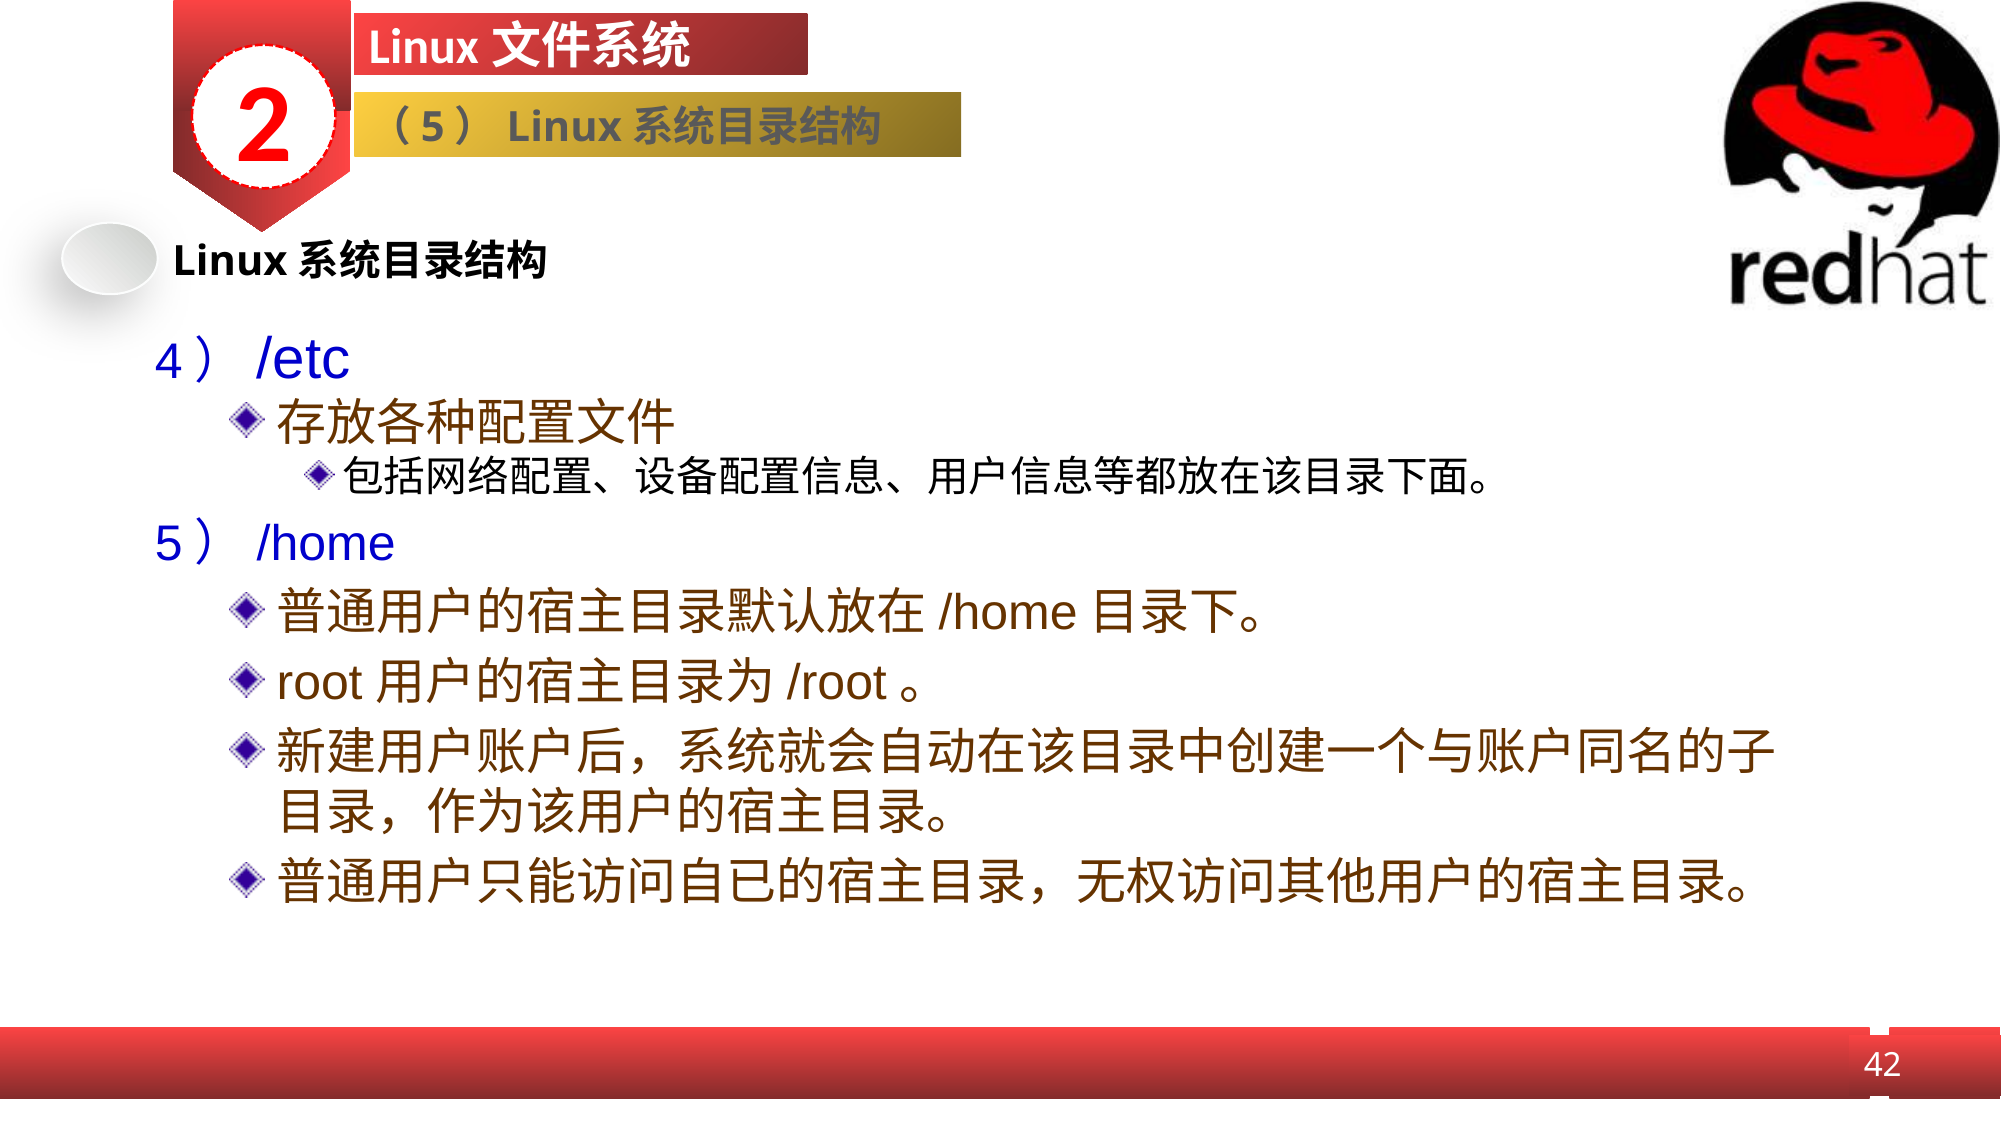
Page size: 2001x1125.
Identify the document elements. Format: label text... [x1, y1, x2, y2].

picture [229, 732, 265, 768]
picture [229, 662, 265, 698]
text_box 4）/etc 存放各种配置文件 包括网络配置、设备配置信息、用户信息等都放在该目录下面。 5）/home 普通用户的宿主目录默认放在/home目录下。 root用户的宿主目录为/root。 新建用户账户后，系统就会自动在该目录中创建一个与账户同名的子目录，作为该用户的宿主目录。 普通用户只能访问自已的宿主目录，无权访问其他用户的宿主目录。 [140, 312, 1809, 918]
picture [229, 862, 265, 898]
text_box （5）Linux系统目录结构 [354, 92, 962, 157]
text_box Linux文件系统 [352, 12, 810, 76]
picture [229, 402, 265, 438]
picture [229, 592, 265, 628]
picture [304, 460, 335, 490]
text_box 2 [189, 42, 338, 191]
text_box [61, 222, 975, 299]
picture [1715, 0, 2000, 315]
